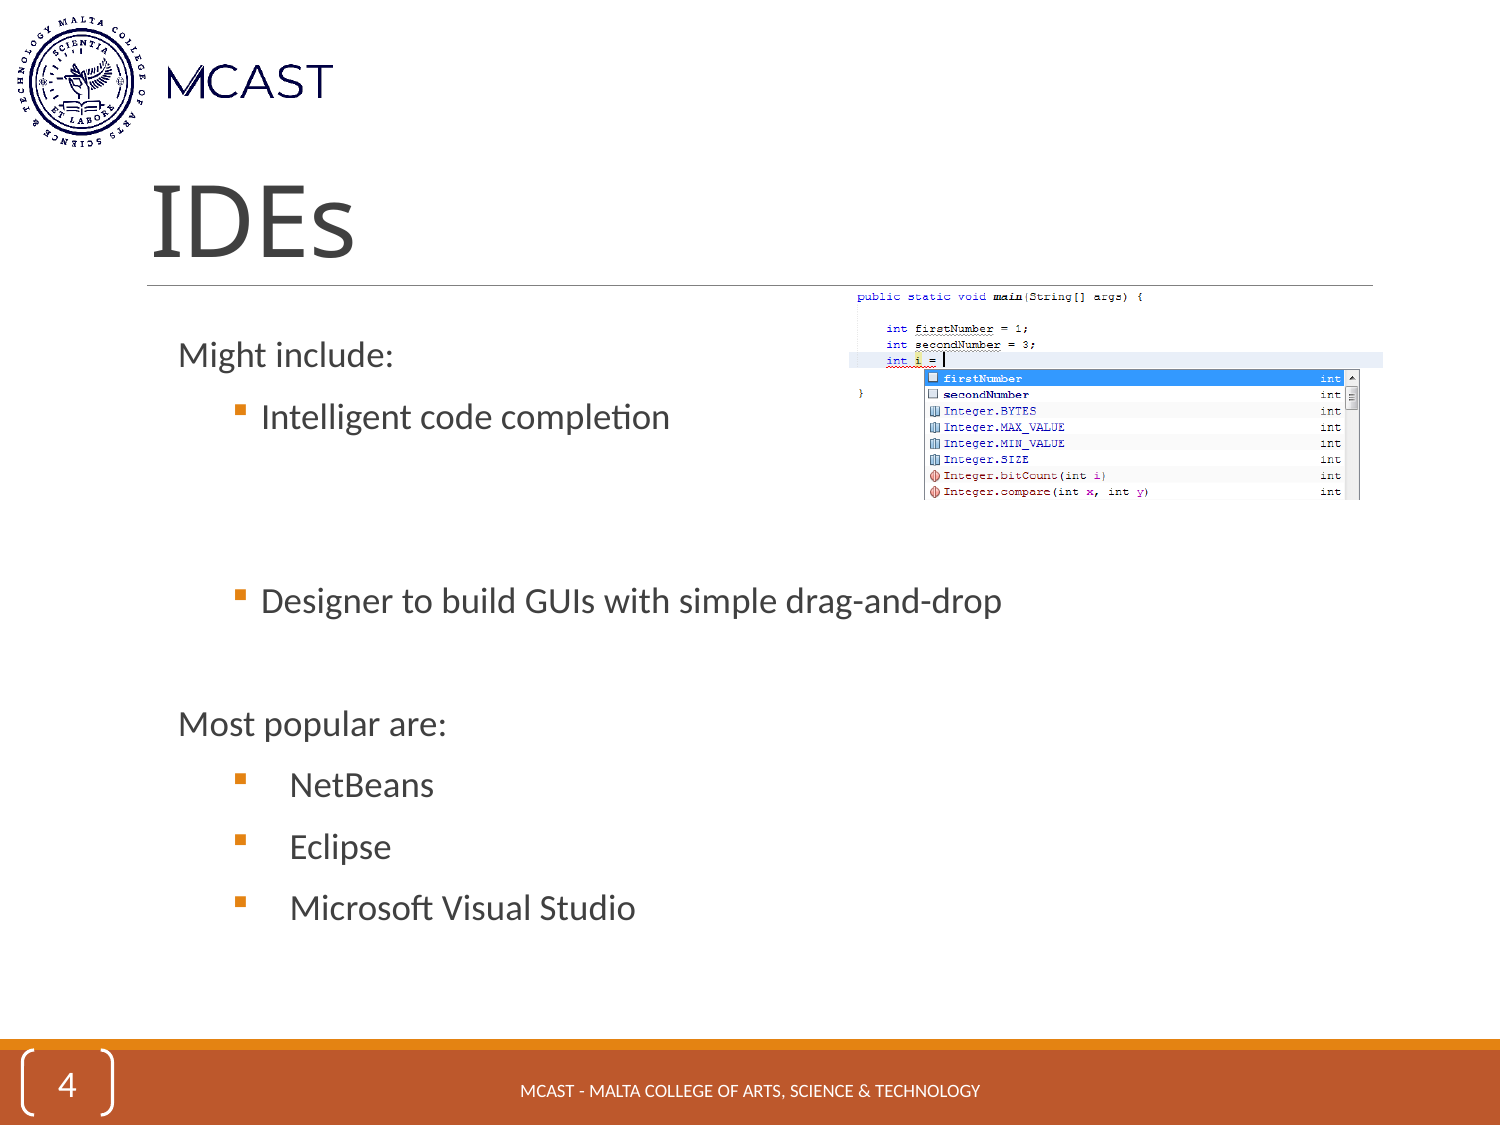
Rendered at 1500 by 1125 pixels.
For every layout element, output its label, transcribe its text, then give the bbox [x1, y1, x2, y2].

footer MCAST - Malta College of Arts, Science & Technology [453, 1059, 1047, 1120]
list Might include: Intelligent code completion Designer to build GUIs with simple drag-and-drop Most popular are: NetBeans Eclipse Microsoft Visual Studio [162, 262, 1434, 938]
picture [0, 0, 351, 165]
title IDEs [135, 47, 1373, 285]
picture [849, 286, 1384, 501]
